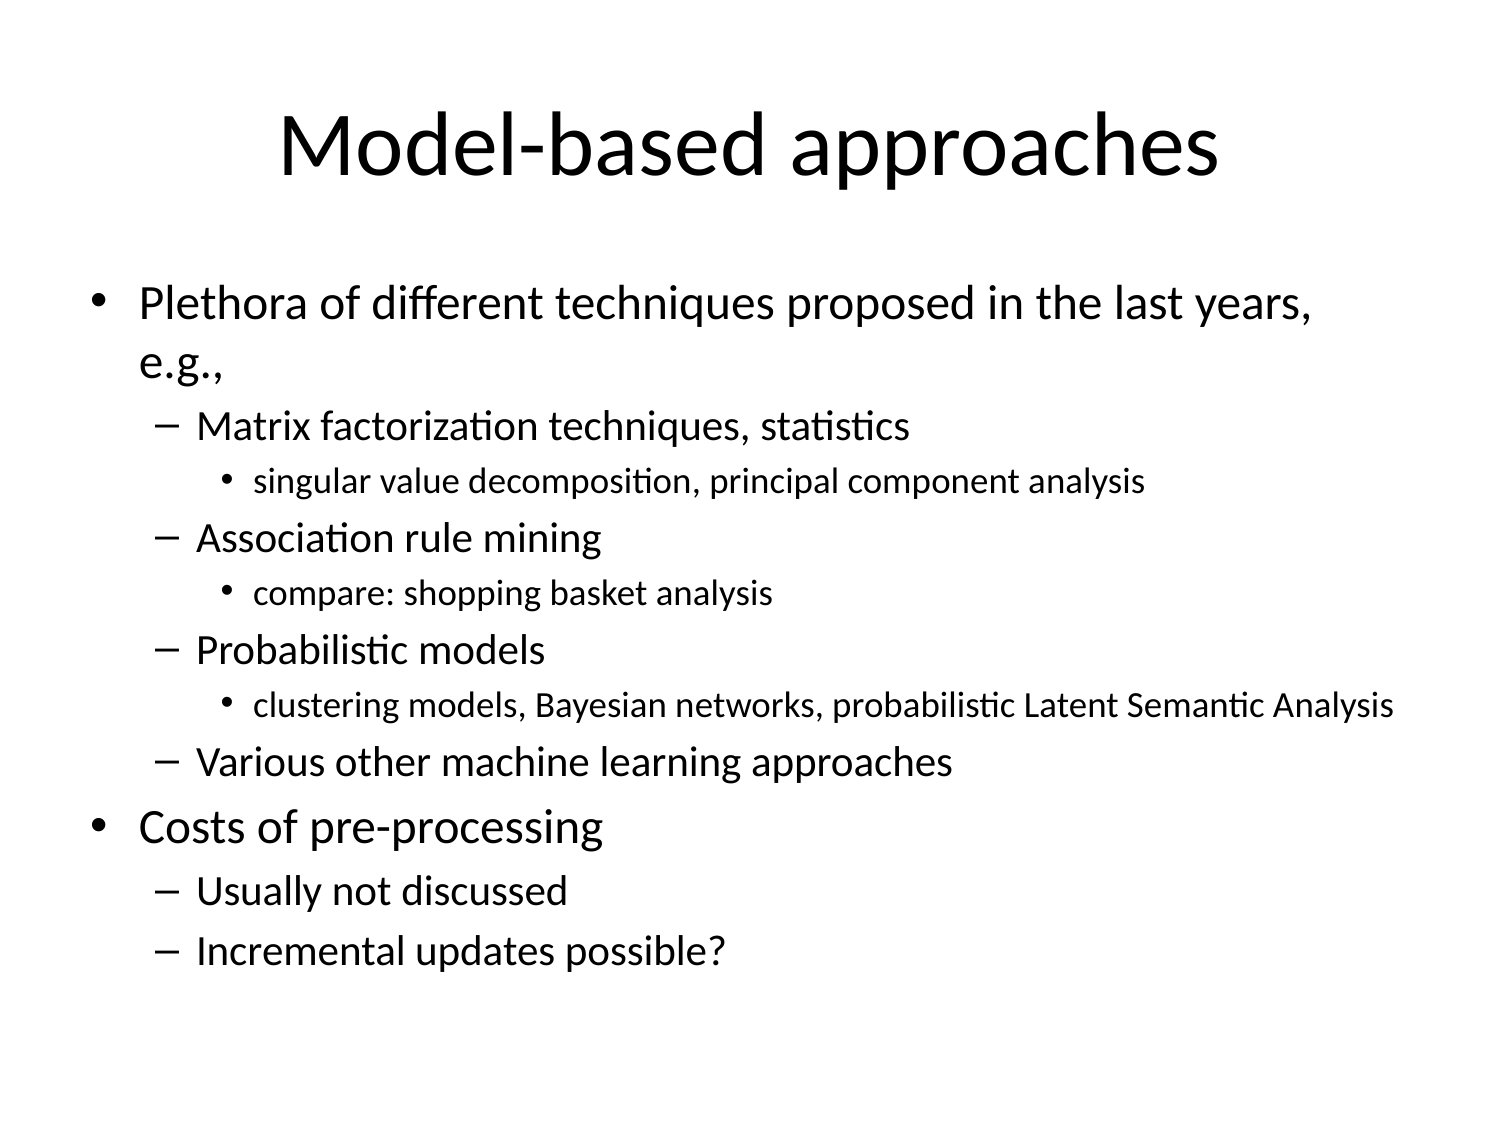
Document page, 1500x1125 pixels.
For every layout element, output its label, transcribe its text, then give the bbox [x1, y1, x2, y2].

title Model-based approaches [75, 45, 1425, 233]
list Plethora of different techniques proposed in the last years, e.g., Matrix factorization techniques, statistics singular value decomposition, principal component analysis Association rule mining compare: shopping basket analysis Probabilistic models clustering models, Bayesian networks, probabilistic Latent Semantic Analysis Various other machine learning approaches Costs of pre-processing Usually not discussed Incremental updates possible? [75, 262, 1425, 1005]
